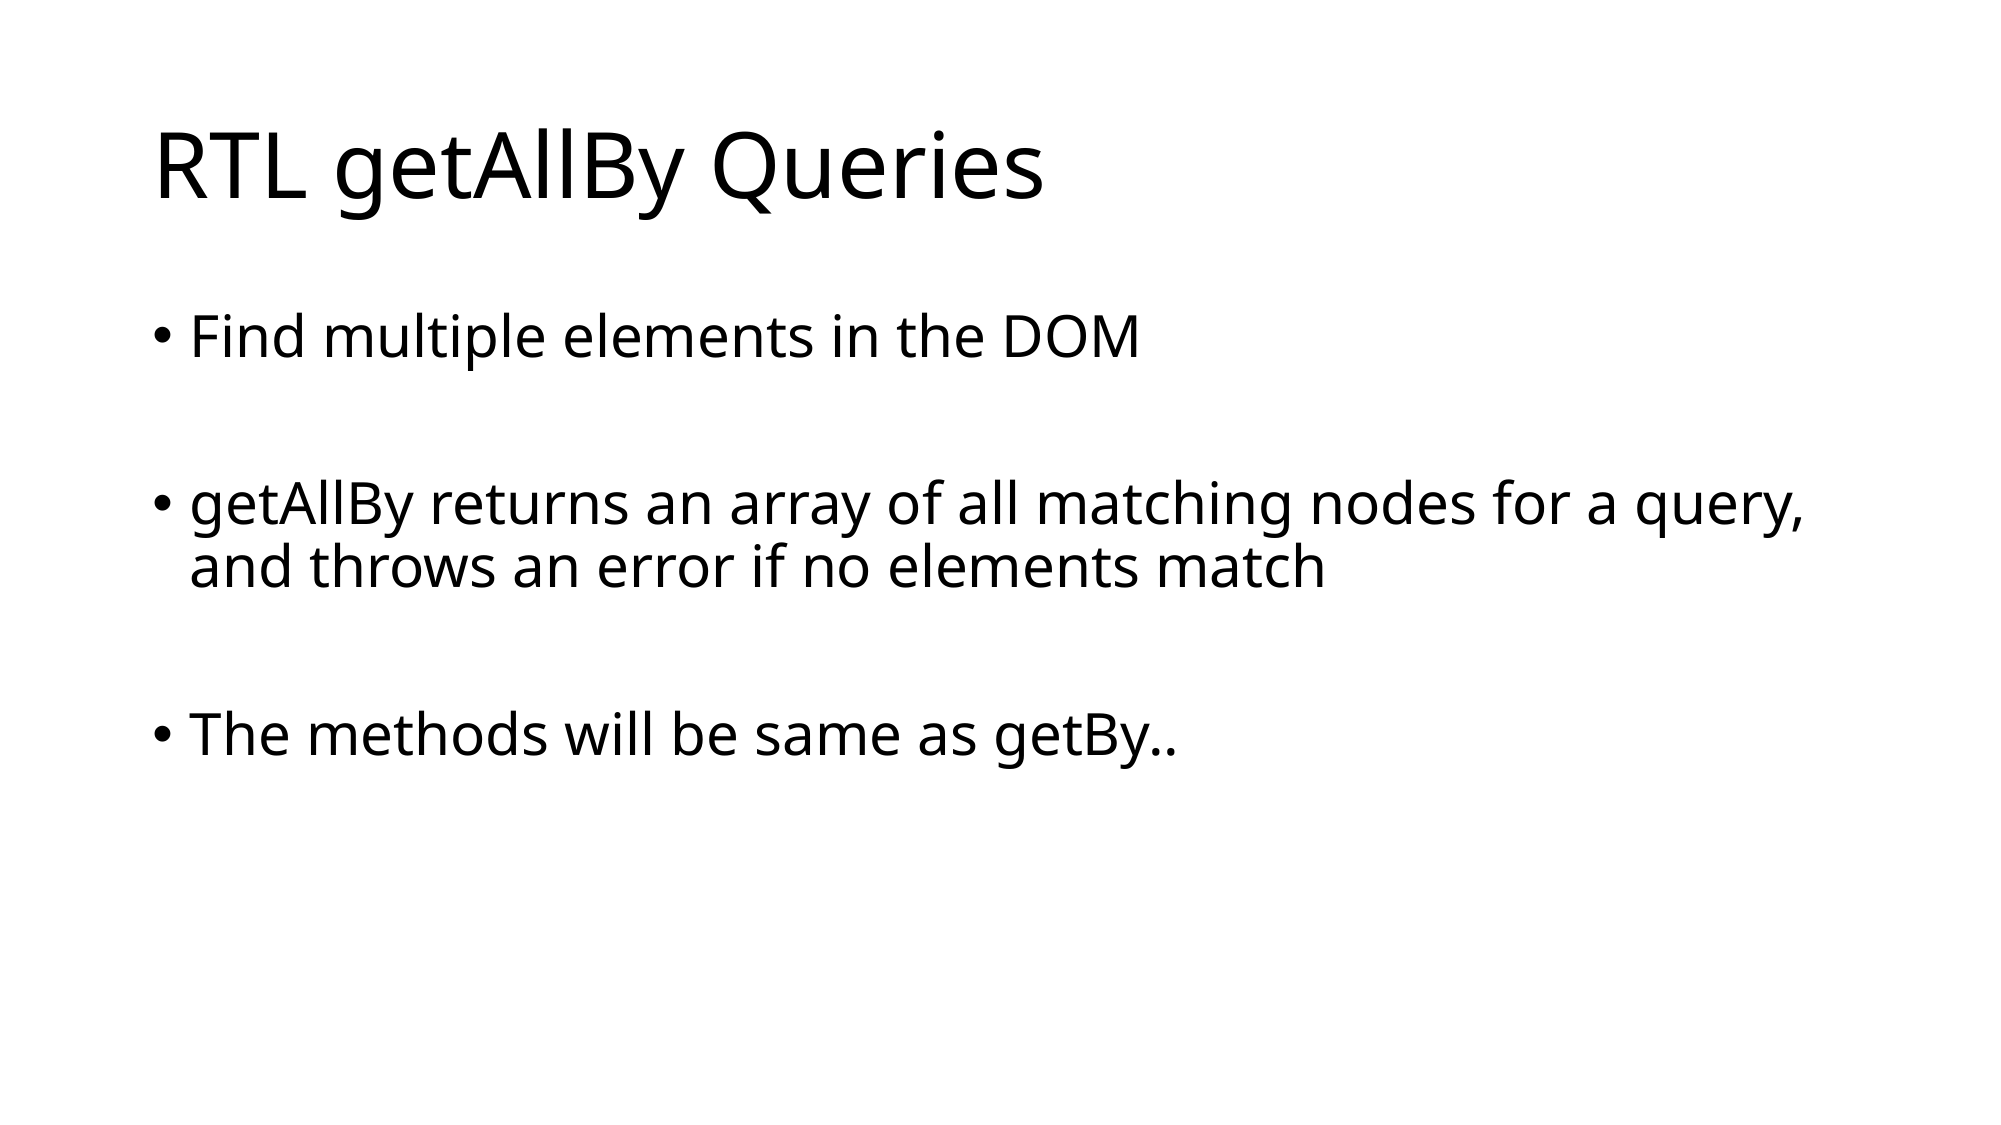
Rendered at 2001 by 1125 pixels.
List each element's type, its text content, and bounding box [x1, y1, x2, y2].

title RTL getAllBy Queries [137, 59, 1863, 278]
list Find multiple elements in the DOM getAllBy returns an array of all matching nodes for a query, and throws an error if no elements match The methods will be same as getBy.. [137, 299, 1863, 1014]
